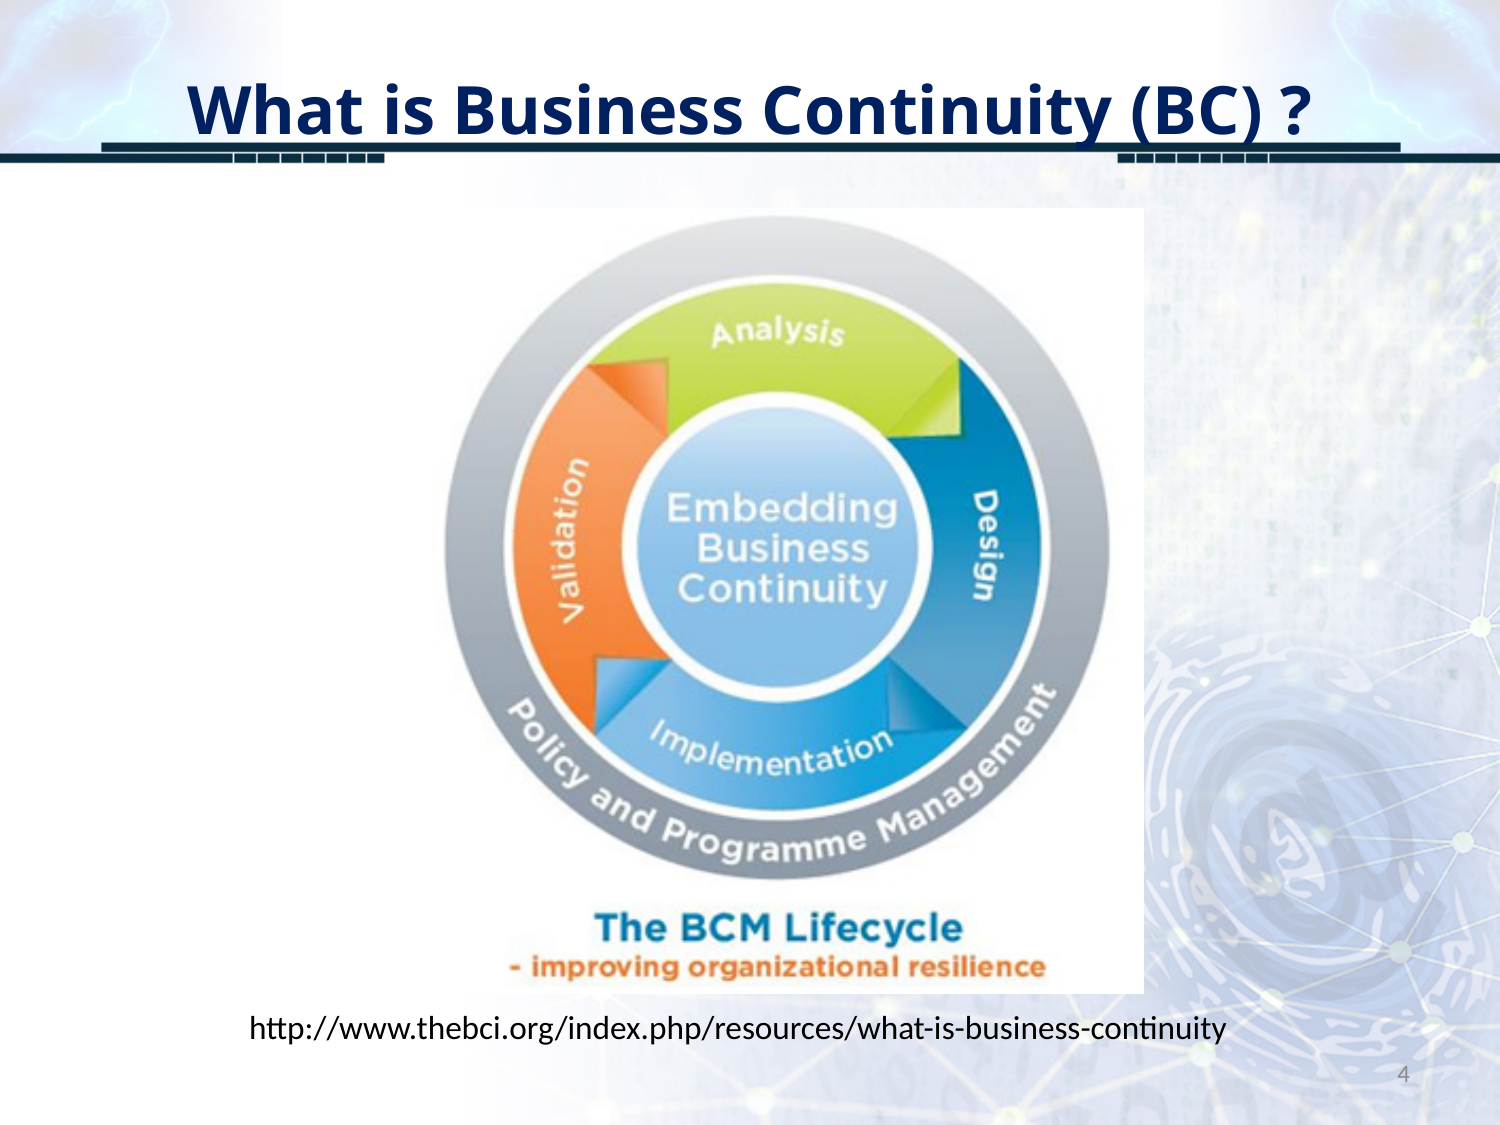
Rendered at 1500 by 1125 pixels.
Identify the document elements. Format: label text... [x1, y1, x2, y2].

slide_number 4 [1074, 1042, 1425, 1103]
text_box http://www.thebci.org/index.php/resources/what-is-business-continuity [234, 998, 1289, 1054]
title What is Business Continuity (BC) ? [75, 34, 1425, 182]
picture [0, 0, 1500, 1125]
